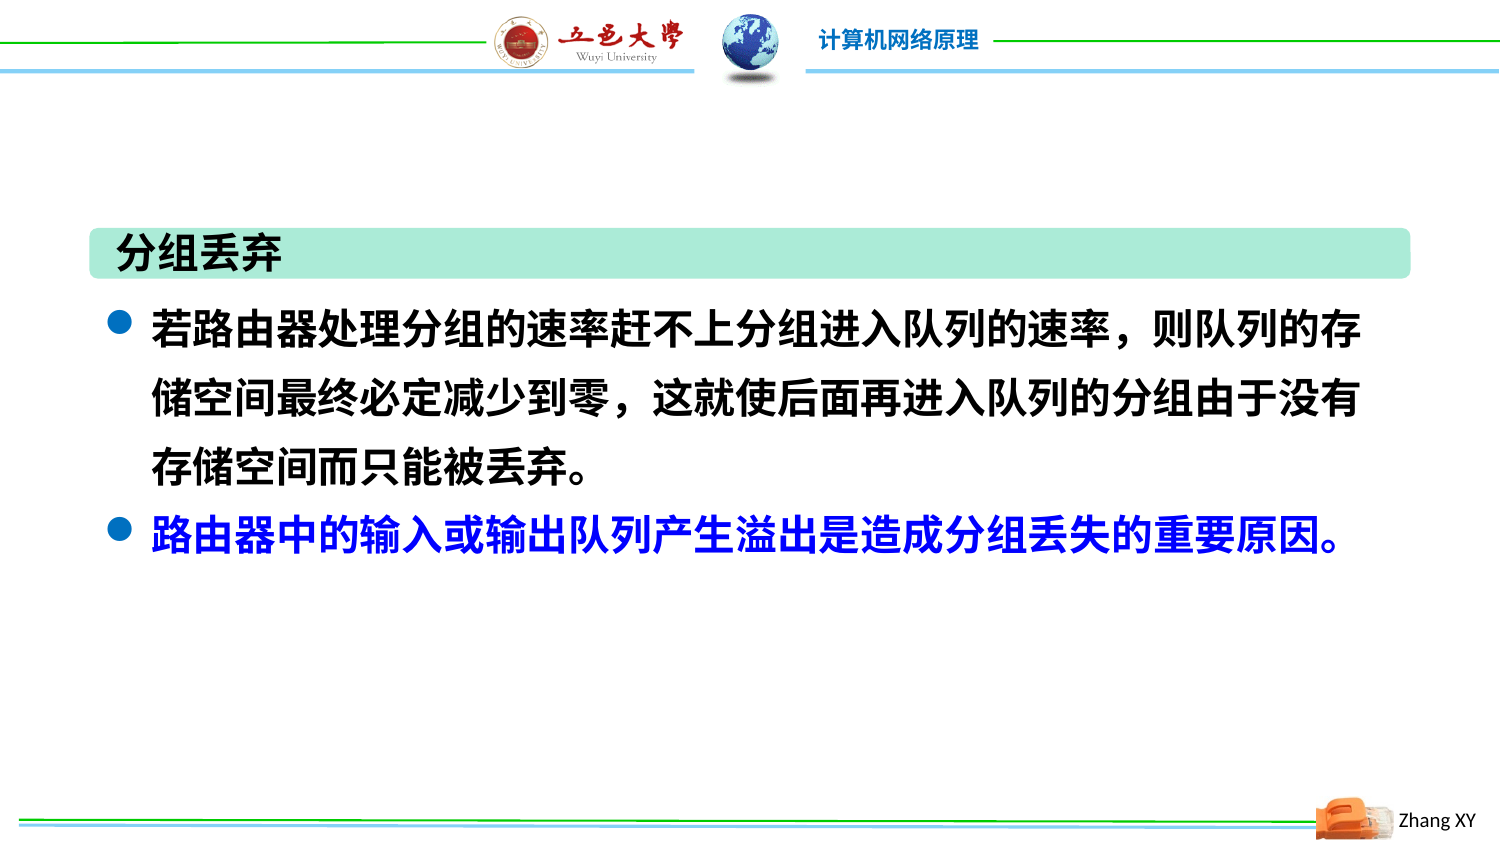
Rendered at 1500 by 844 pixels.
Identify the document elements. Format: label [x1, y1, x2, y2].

picture [1316, 796, 1394, 840]
picture [494, 15, 697, 69]
text_box [89, 219, 1411, 567]
picture [720, 12, 780, 88]
